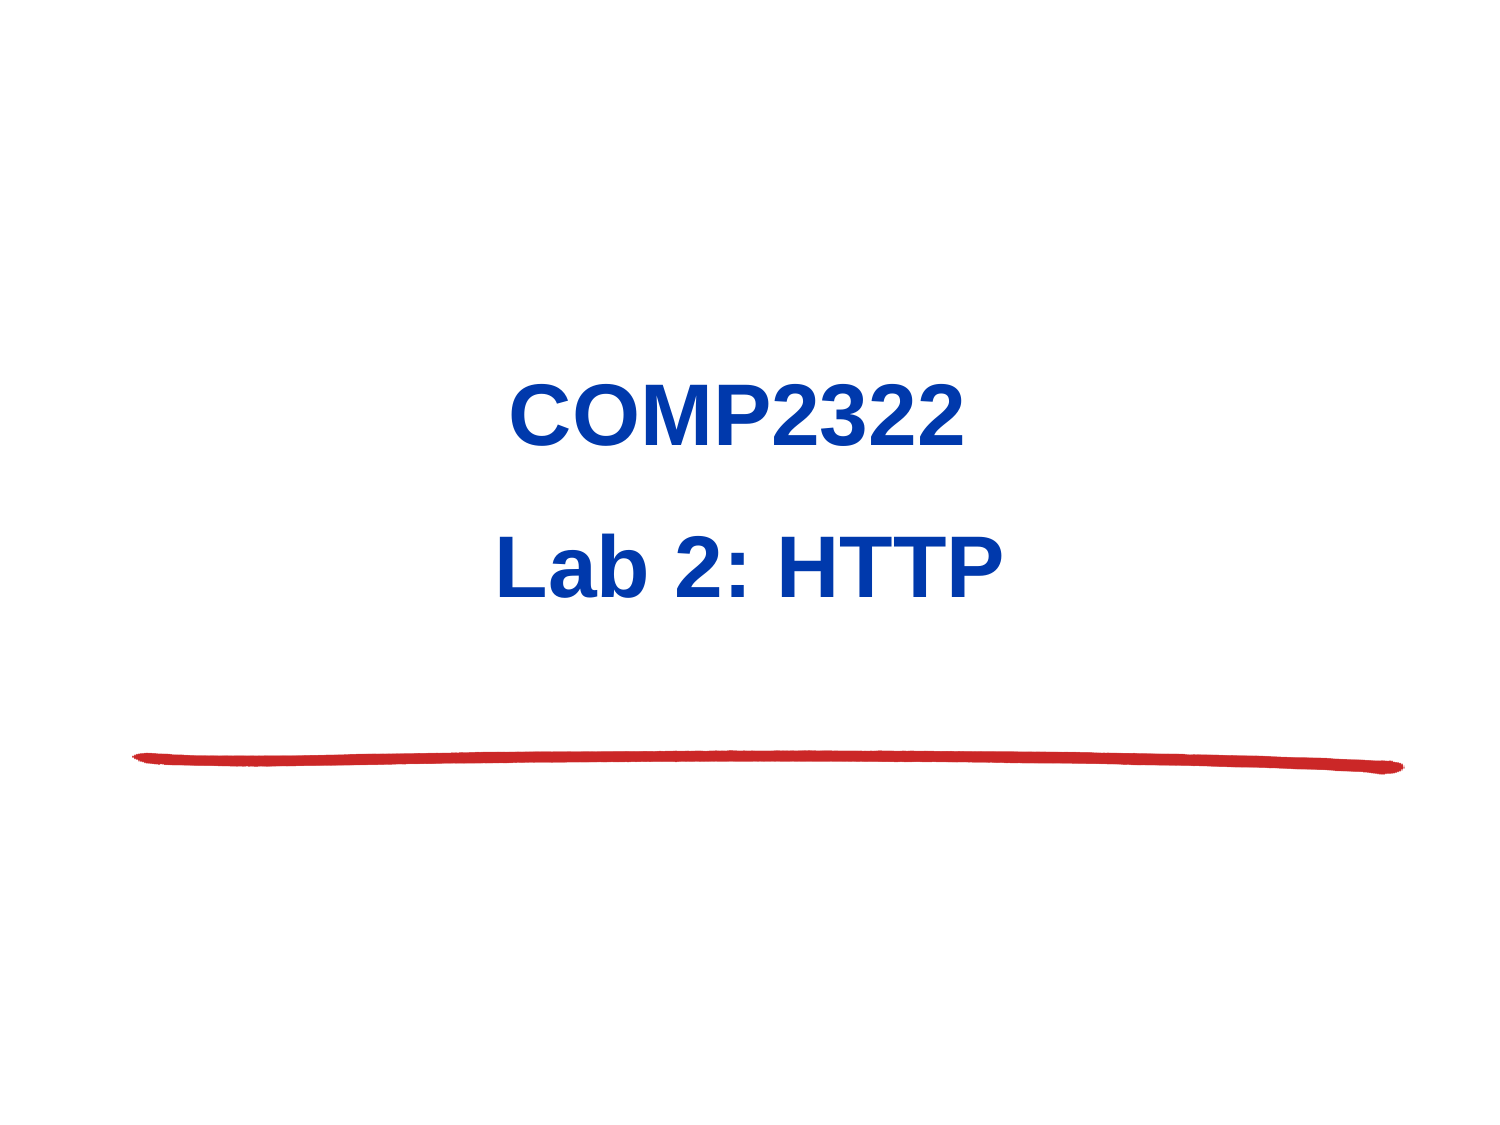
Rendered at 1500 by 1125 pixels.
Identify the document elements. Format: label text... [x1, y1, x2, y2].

text_box COMP2322 Lab 2: HTTP [81, 326, 1419, 627]
picture [127, 744, 1419, 781]
